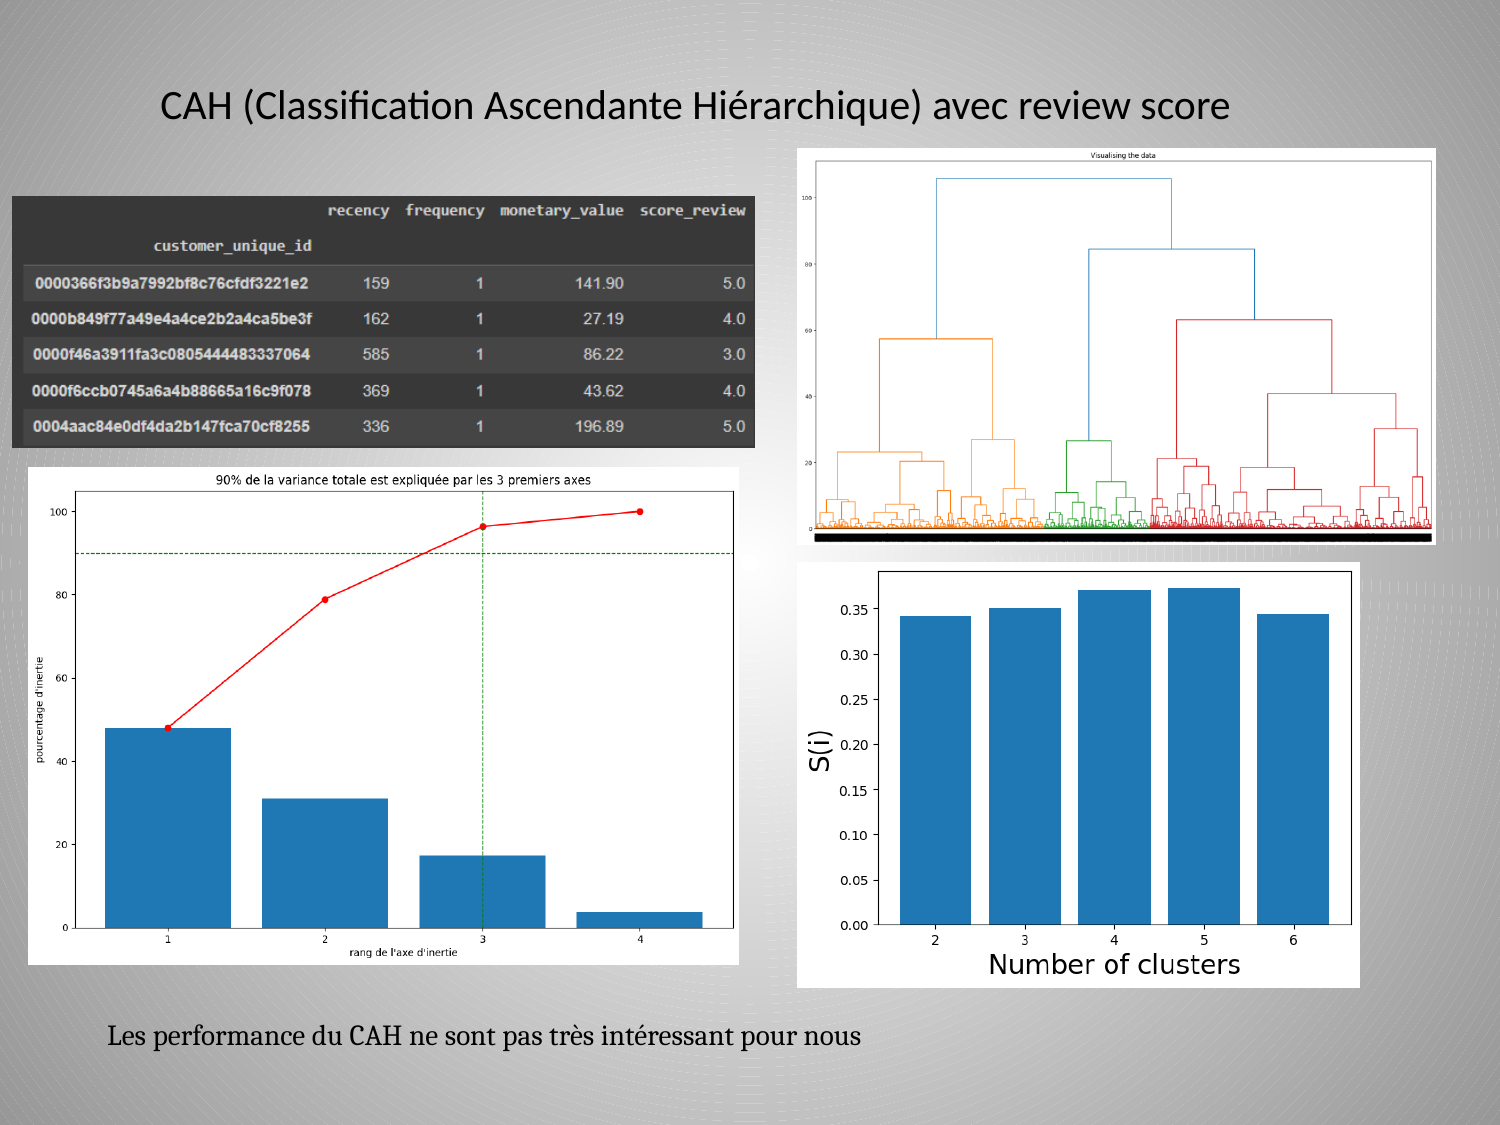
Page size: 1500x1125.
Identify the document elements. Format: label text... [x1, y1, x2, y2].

picture [796, 562, 1360, 988]
title CAH (Classification Ascendante Hiérarchique) avec review score [75, 45, 1317, 161]
text_box Les performance du CAH ne sont pas très intéressant pour nous [92, 1008, 878, 1059]
picture [11, 195, 755, 448]
picture [796, 148, 1436, 546]
picture [27, 467, 739, 965]
